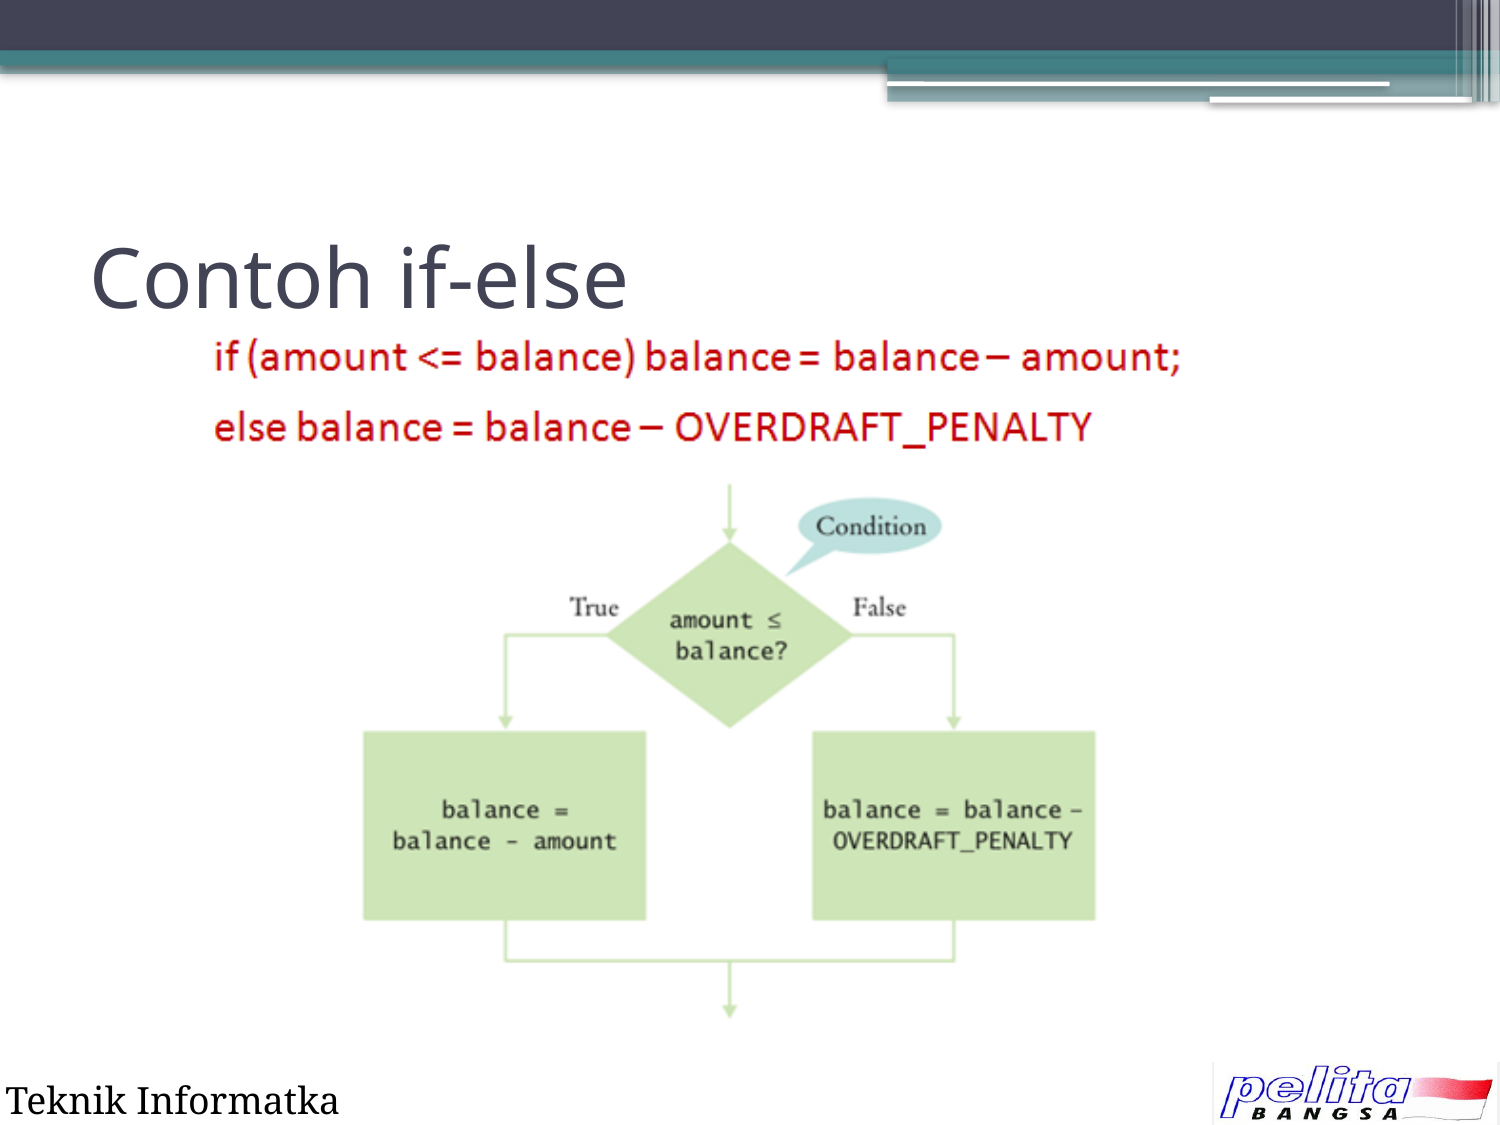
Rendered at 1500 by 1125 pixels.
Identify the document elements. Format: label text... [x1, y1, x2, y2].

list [174, 312, 1226, 1025]
picture [1212, 1062, 1500, 1125]
title Contoh if-else [75, 187, 1425, 363]
